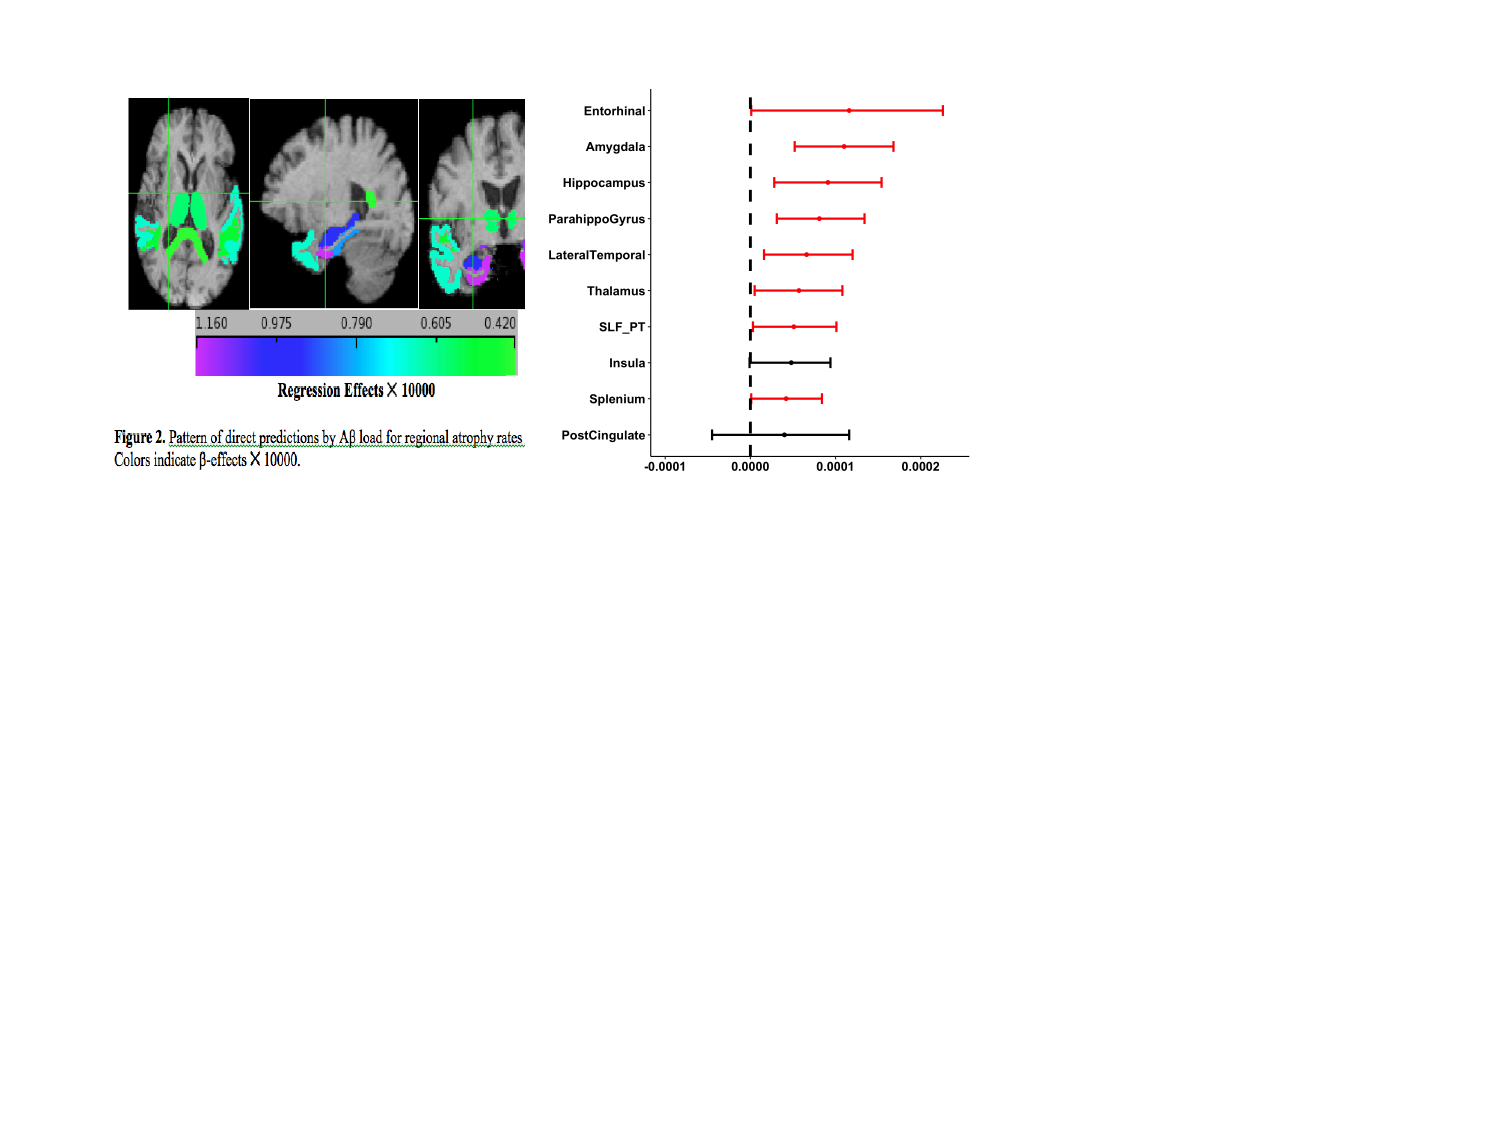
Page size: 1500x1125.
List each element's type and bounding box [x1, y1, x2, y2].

text_box [101, 83, 976, 530]
